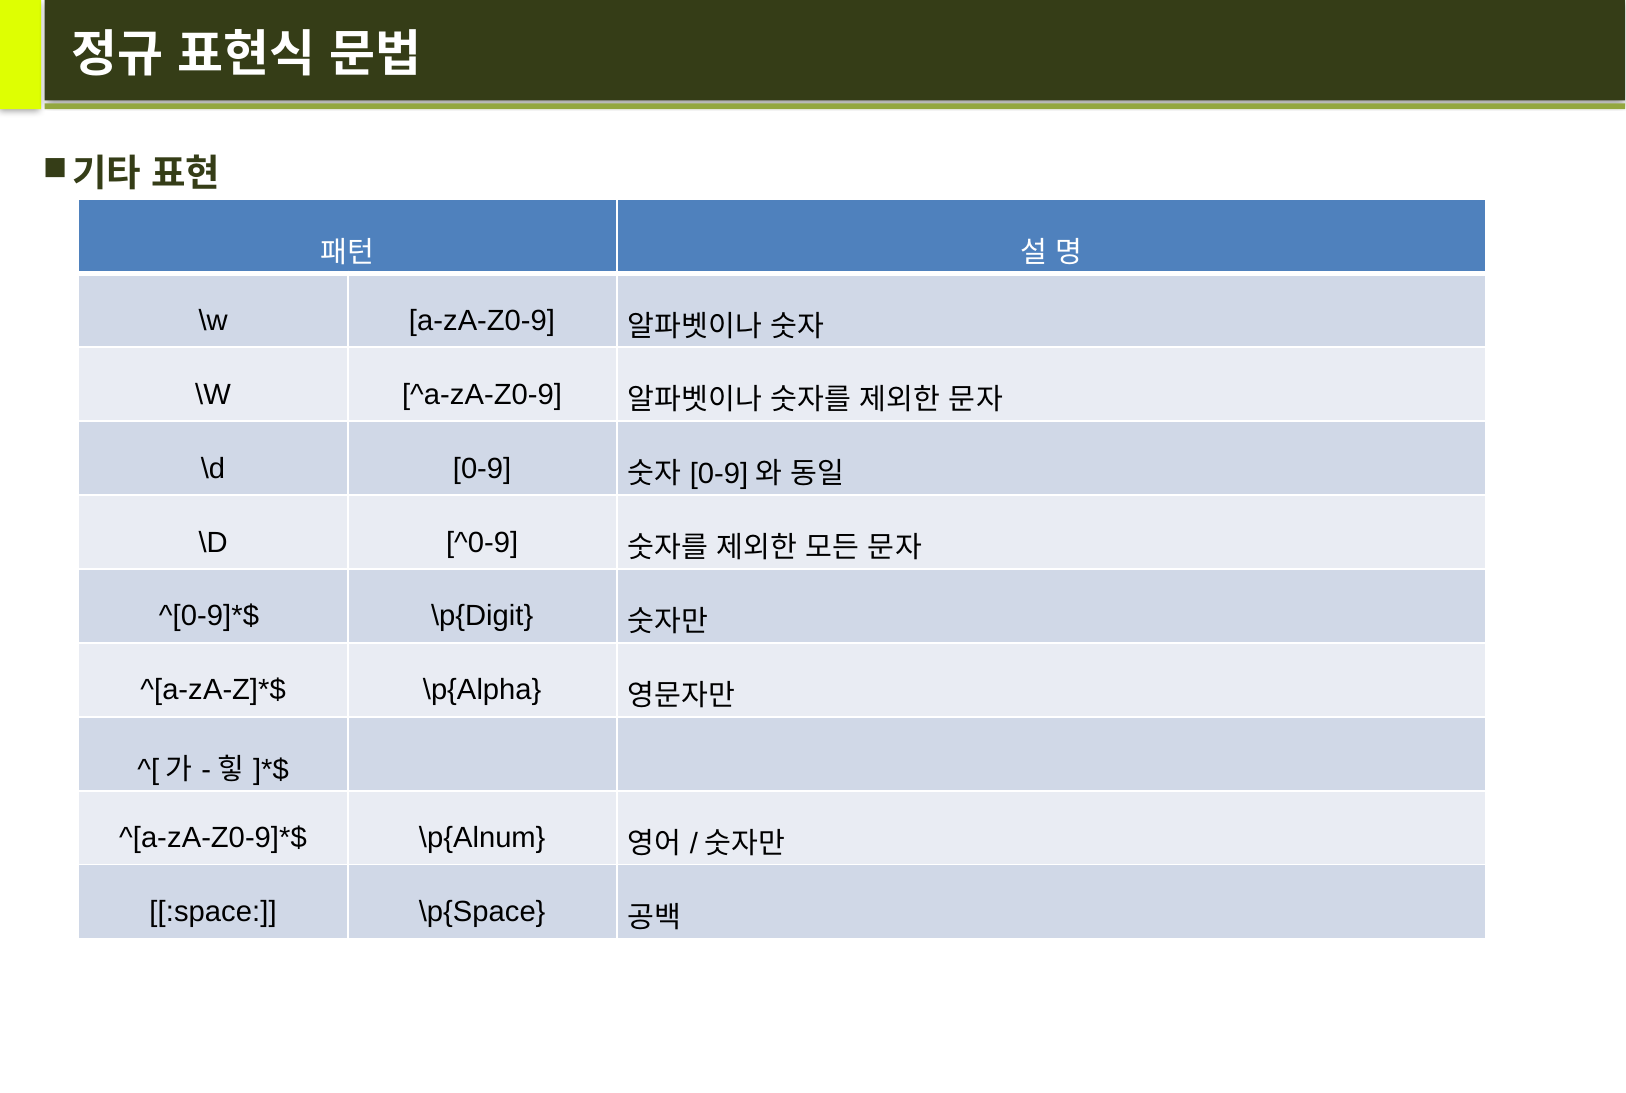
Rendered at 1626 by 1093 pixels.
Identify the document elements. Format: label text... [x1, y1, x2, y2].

table_cell \p{Alpha} [349, 644, 616, 716]
table_cell 알파벳이나 숫자를 제외한 문자 [618, 348, 1485, 420]
table_cell 영어/숫자만 [618, 792, 1485, 864]
table_cell 공백 [618, 865, 1485, 938]
table_cell \p{Space} [349, 865, 616, 938]
table_cell \d [79, 422, 347, 494]
table_cell \w [79, 276, 347, 346]
table_cell \p{Digit} [349, 570, 616, 642]
table_cell [a-zA-Z0-9] [349, 276, 616, 346]
table_cell [^a-zA-Z0-9] [349, 348, 616, 420]
table_cell 숫자[0-9]와 동일 [618, 422, 1485, 494]
table_cell 숫자를 제외한 모든 문자 [618, 496, 1485, 568]
table_cell [[:space:]] [79, 865, 347, 938]
table_cell [0-9] [349, 422, 616, 494]
table_cell ^[가-힣]*$ [79, 718, 347, 790]
table_cell 영문자만 [618, 644, 1485, 716]
table_cell \D [79, 496, 347, 568]
table_cell ^[a-zA-Z]*$ [79, 644, 347, 716]
table_cell ^[0-9]*$ [79, 570, 347, 642]
table_cell [^0-9] [349, 496, 616, 568]
table_cell 알파벳이나 숫자 [618, 276, 1485, 346]
table_cell [349, 718, 616, 790]
table_cell \p{Alnum} [349, 792, 616, 864]
list 기타 표현 [27, 132, 1581, 1067]
title 정규 표현식 문법 [56, 0, 1604, 103]
table_cell \W [79, 348, 347, 420]
table_header 설 명 [618, 200, 1485, 271]
table_cell 숫자만 [618, 570, 1485, 642]
table_cell ^[a-zA-Z0-9]*$ [79, 792, 347, 864]
table_cell [618, 718, 1485, 790]
table_header 패턴 [79, 200, 616, 271]
